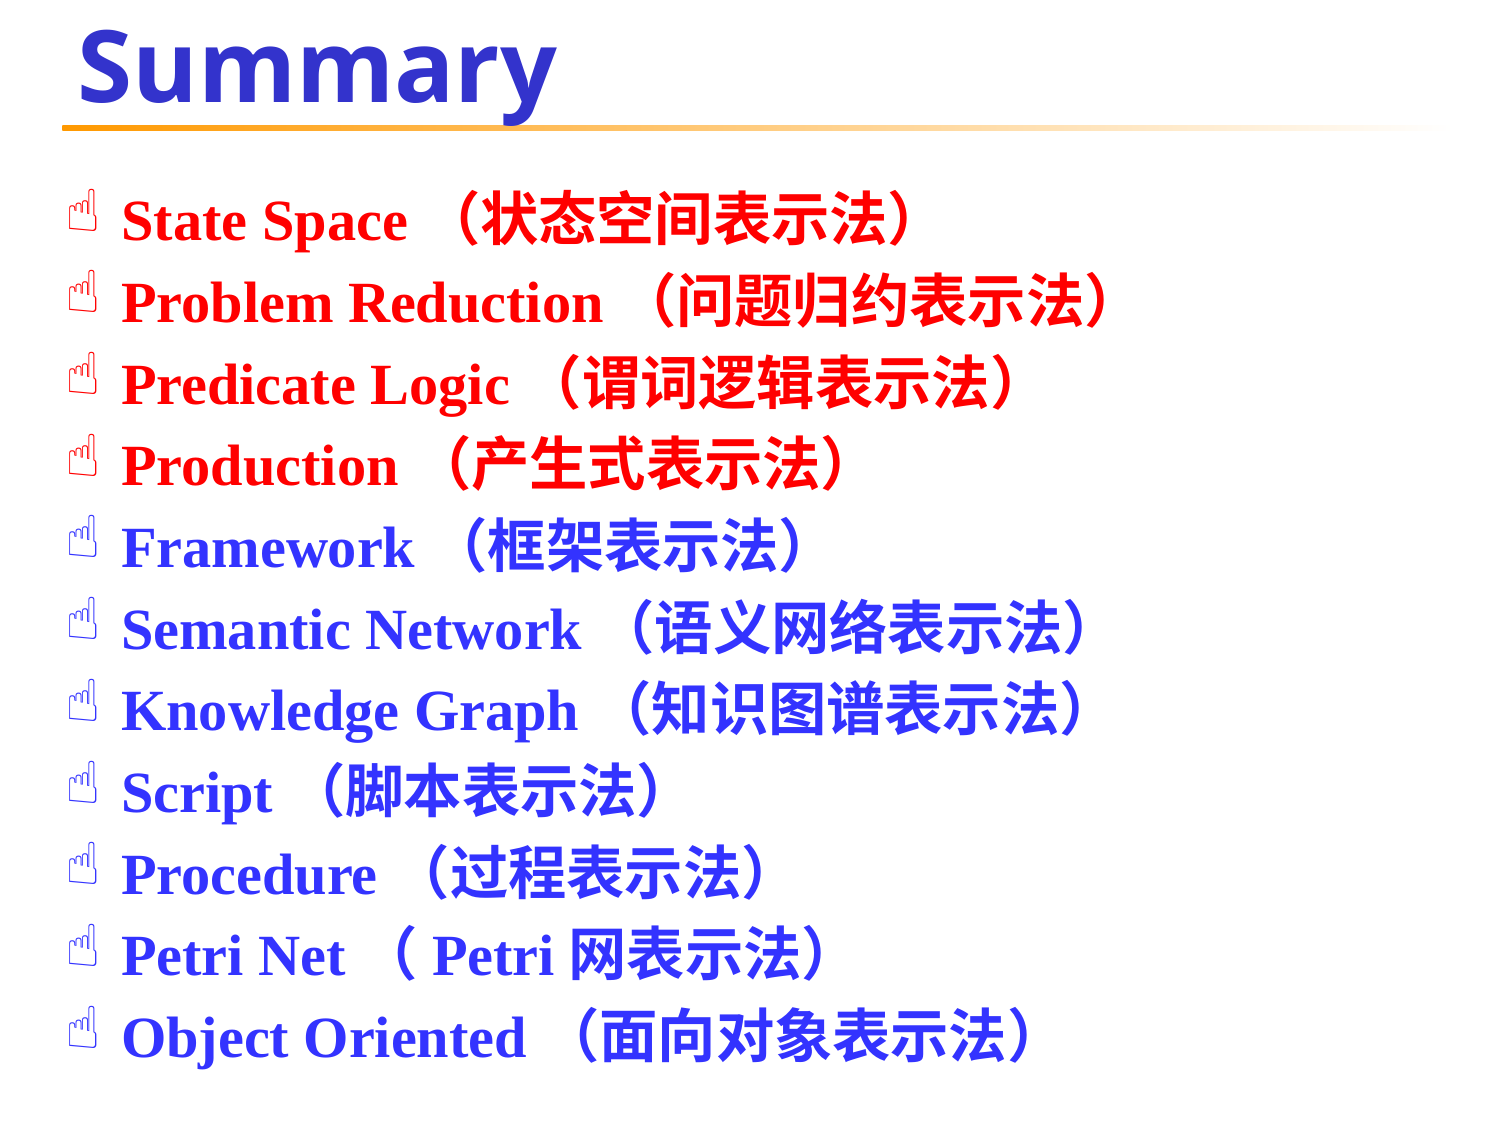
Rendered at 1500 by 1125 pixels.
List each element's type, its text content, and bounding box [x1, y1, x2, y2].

title Summary [62, 0, 1500, 125]
list State Space（状态空间表示法） Problem Reduction（问题归约表示法） Predicate Logic（谓词逻辑表示法） Production（产生式表示法） Framework（框架表示法） Semantic Network（语义网络表示法） Knowledge Graph（知识图谱表示法） Script（脚本表示法） Procedure（过程表示法） Petri Net（Petri网表示法） Object Oriented（面向对象表示法） [50, 174, 1450, 1088]
